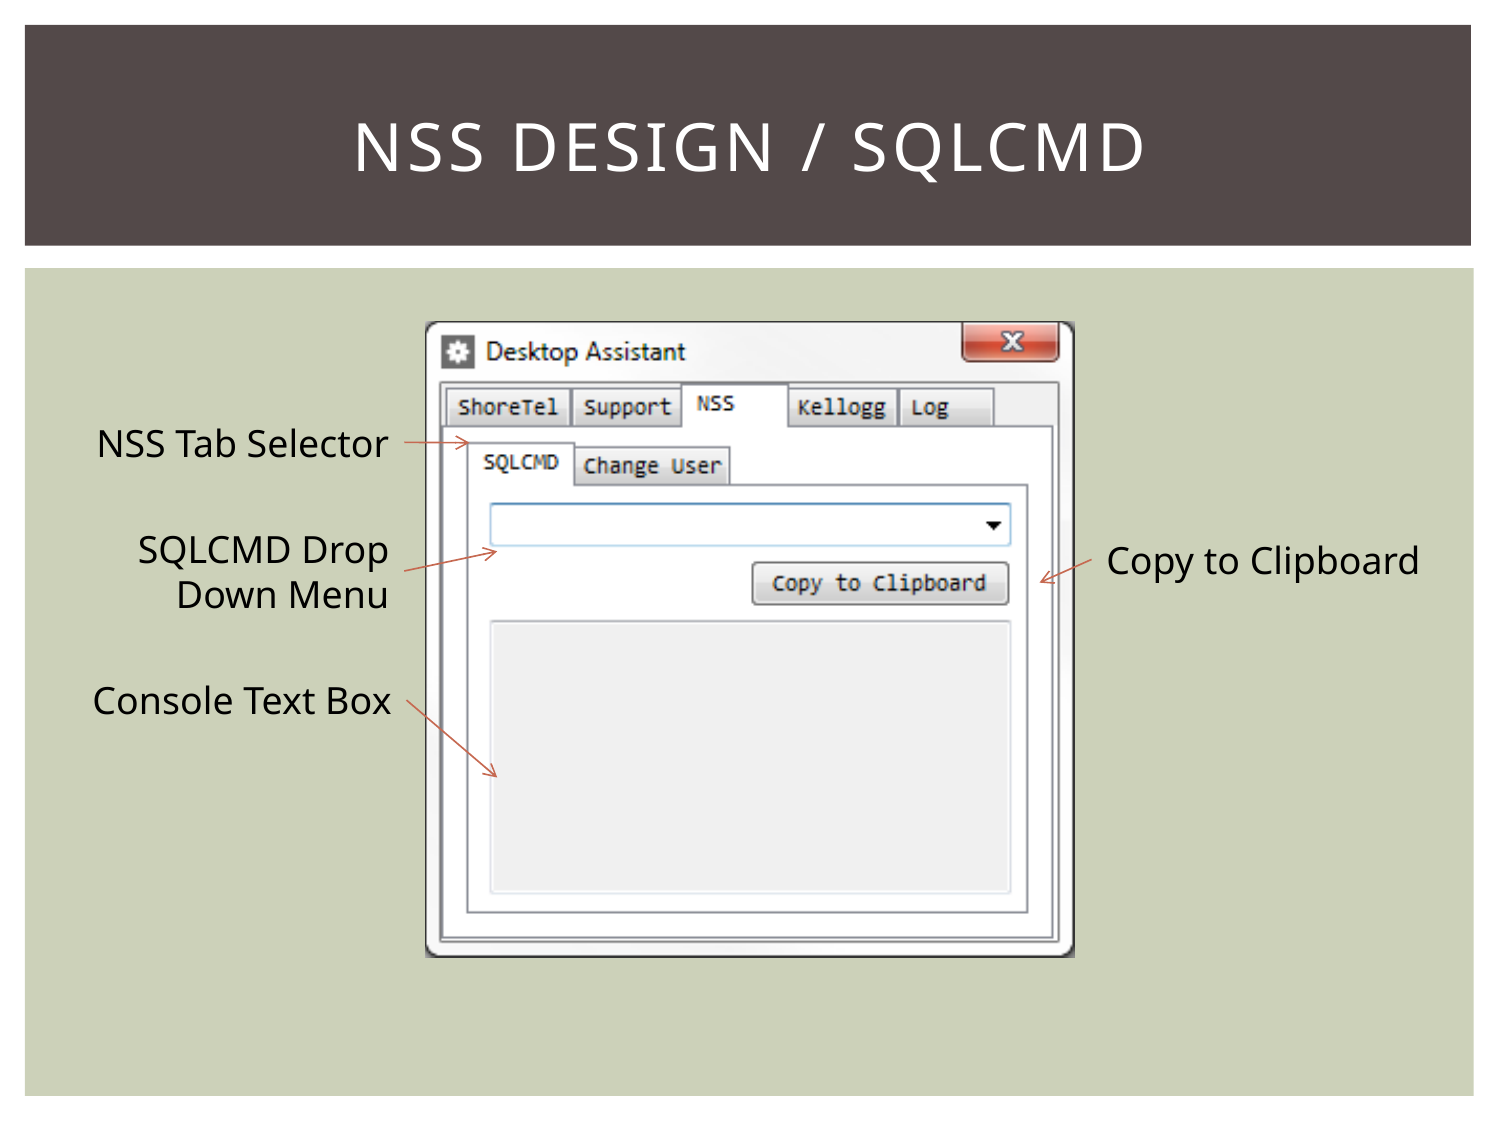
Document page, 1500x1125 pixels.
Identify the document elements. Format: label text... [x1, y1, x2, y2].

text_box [1039, 559, 1092, 583]
text_box Console Text Box [18, 670, 407, 730]
title NSS Design / SQLCMD [62, 58, 1438, 232]
text_box SQLCMD Drop Down Menu [16, 518, 405, 624]
text_box NSS Tab Selector [16, 412, 405, 473]
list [425, 320, 1075, 959]
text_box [403, 551, 498, 572]
text_box Copy to Clipboard [1091, 529, 1479, 590]
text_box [406, 700, 498, 778]
